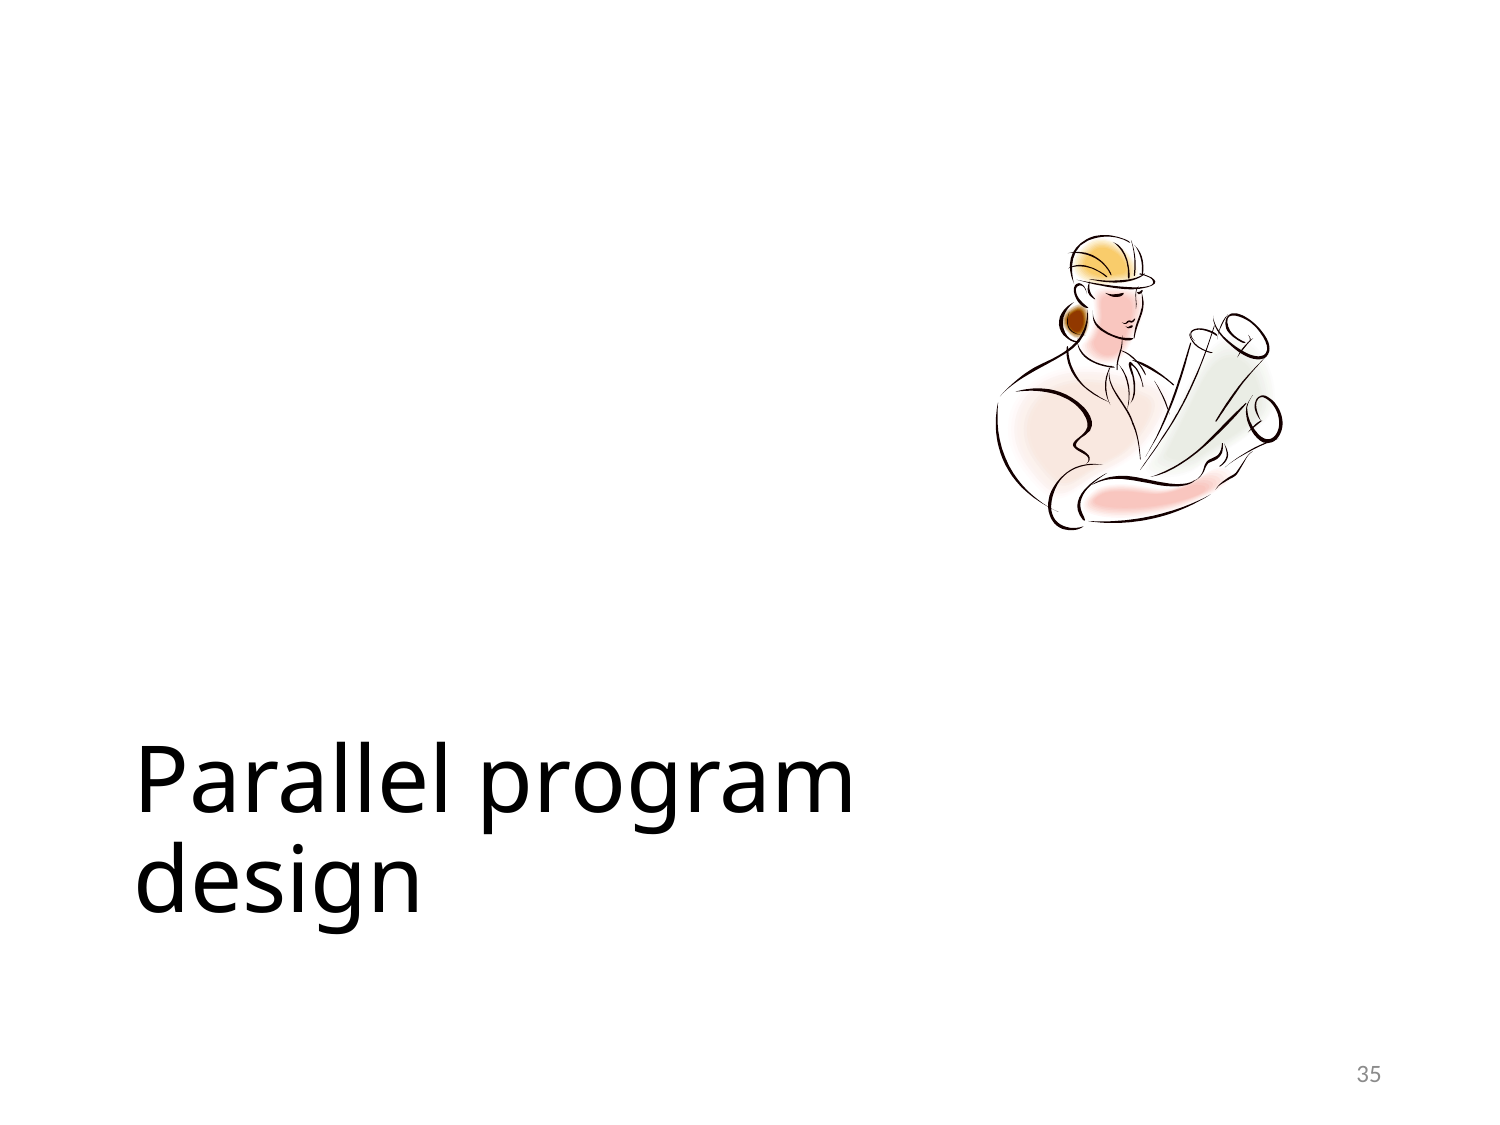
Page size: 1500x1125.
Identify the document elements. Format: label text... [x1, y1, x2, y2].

title Parallel program design [118, 722, 1337, 941]
picture [986, 219, 1283, 534]
slide_number 35 [1059, 1042, 1397, 1103]
